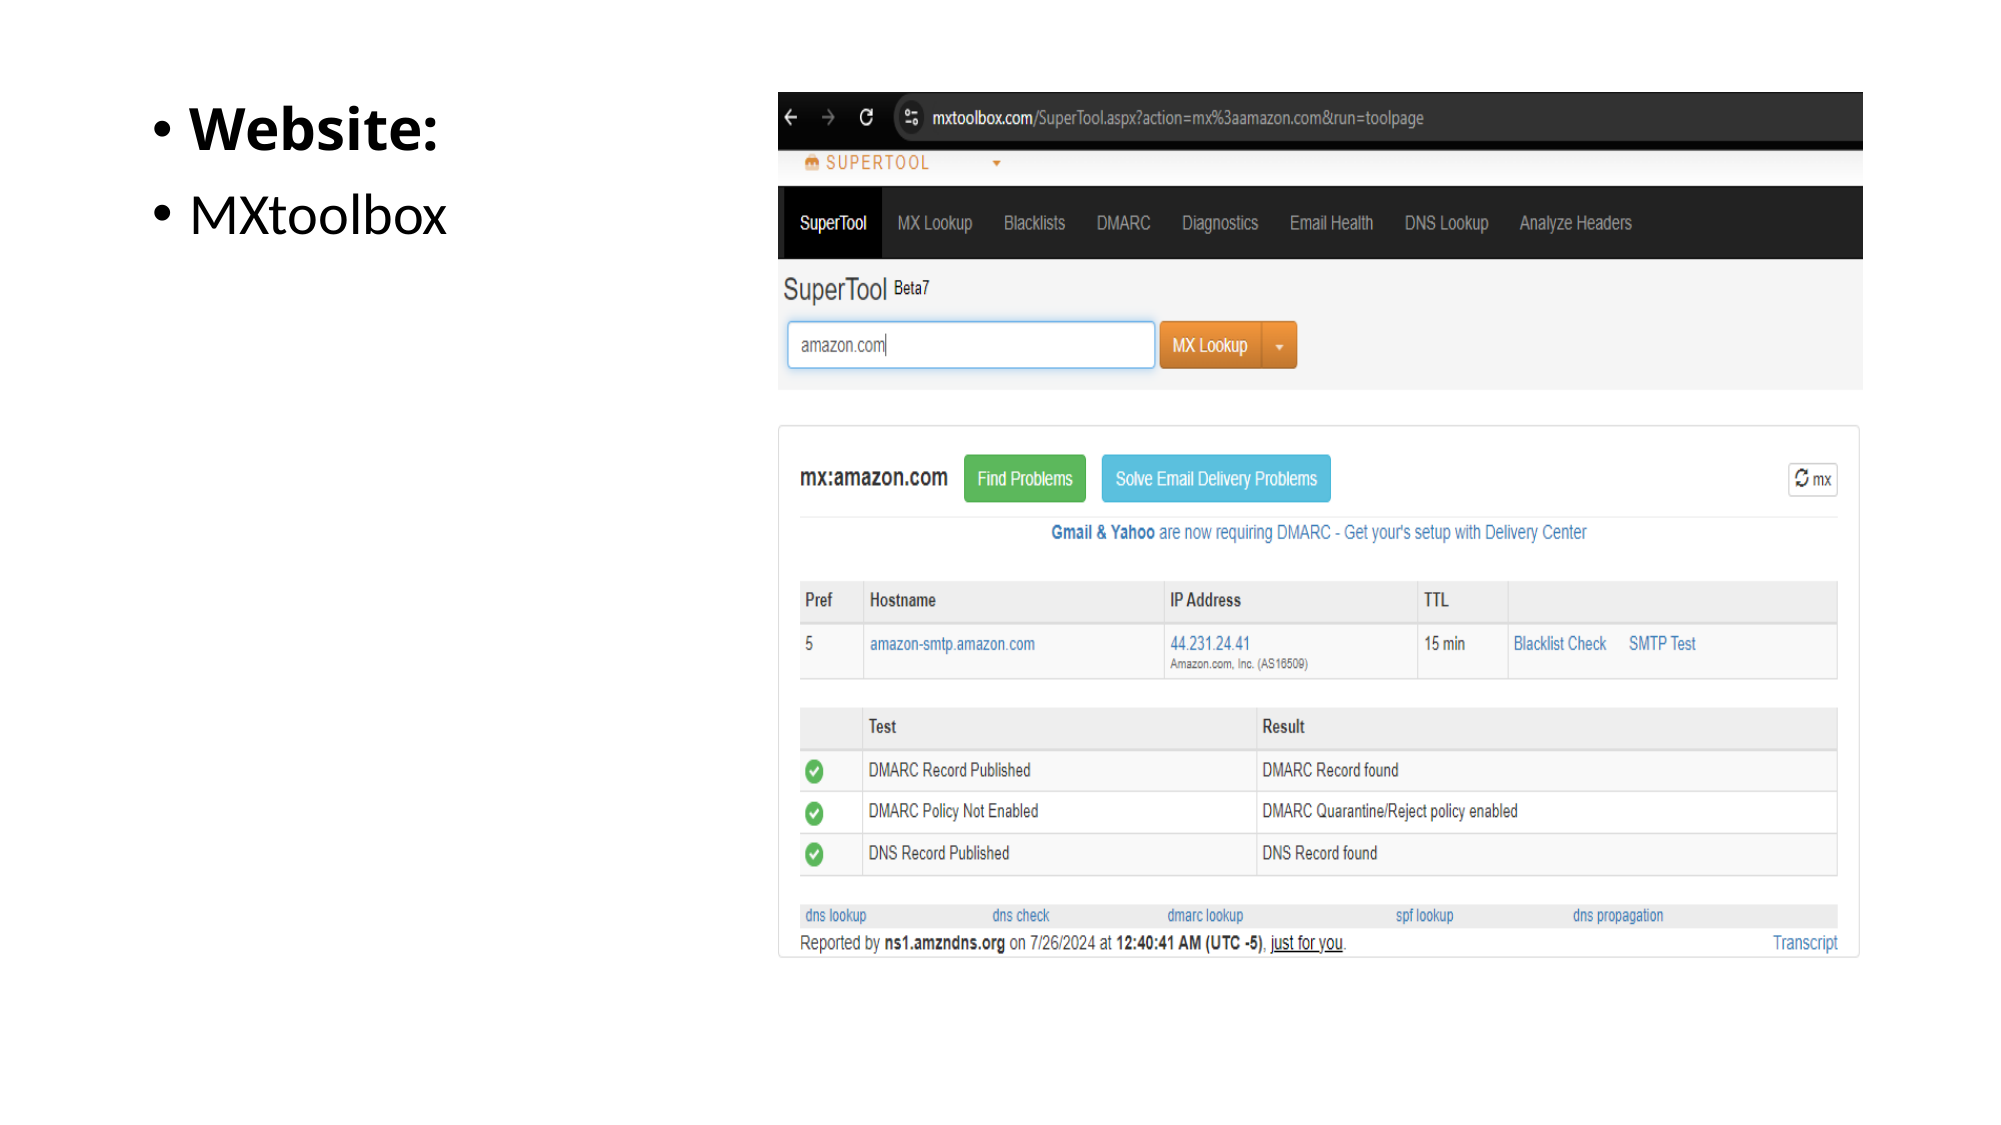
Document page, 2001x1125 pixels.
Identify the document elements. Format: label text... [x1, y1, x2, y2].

picture [778, 92, 1863, 996]
list Website: MXtoolbox [137, 92, 1863, 1014]
